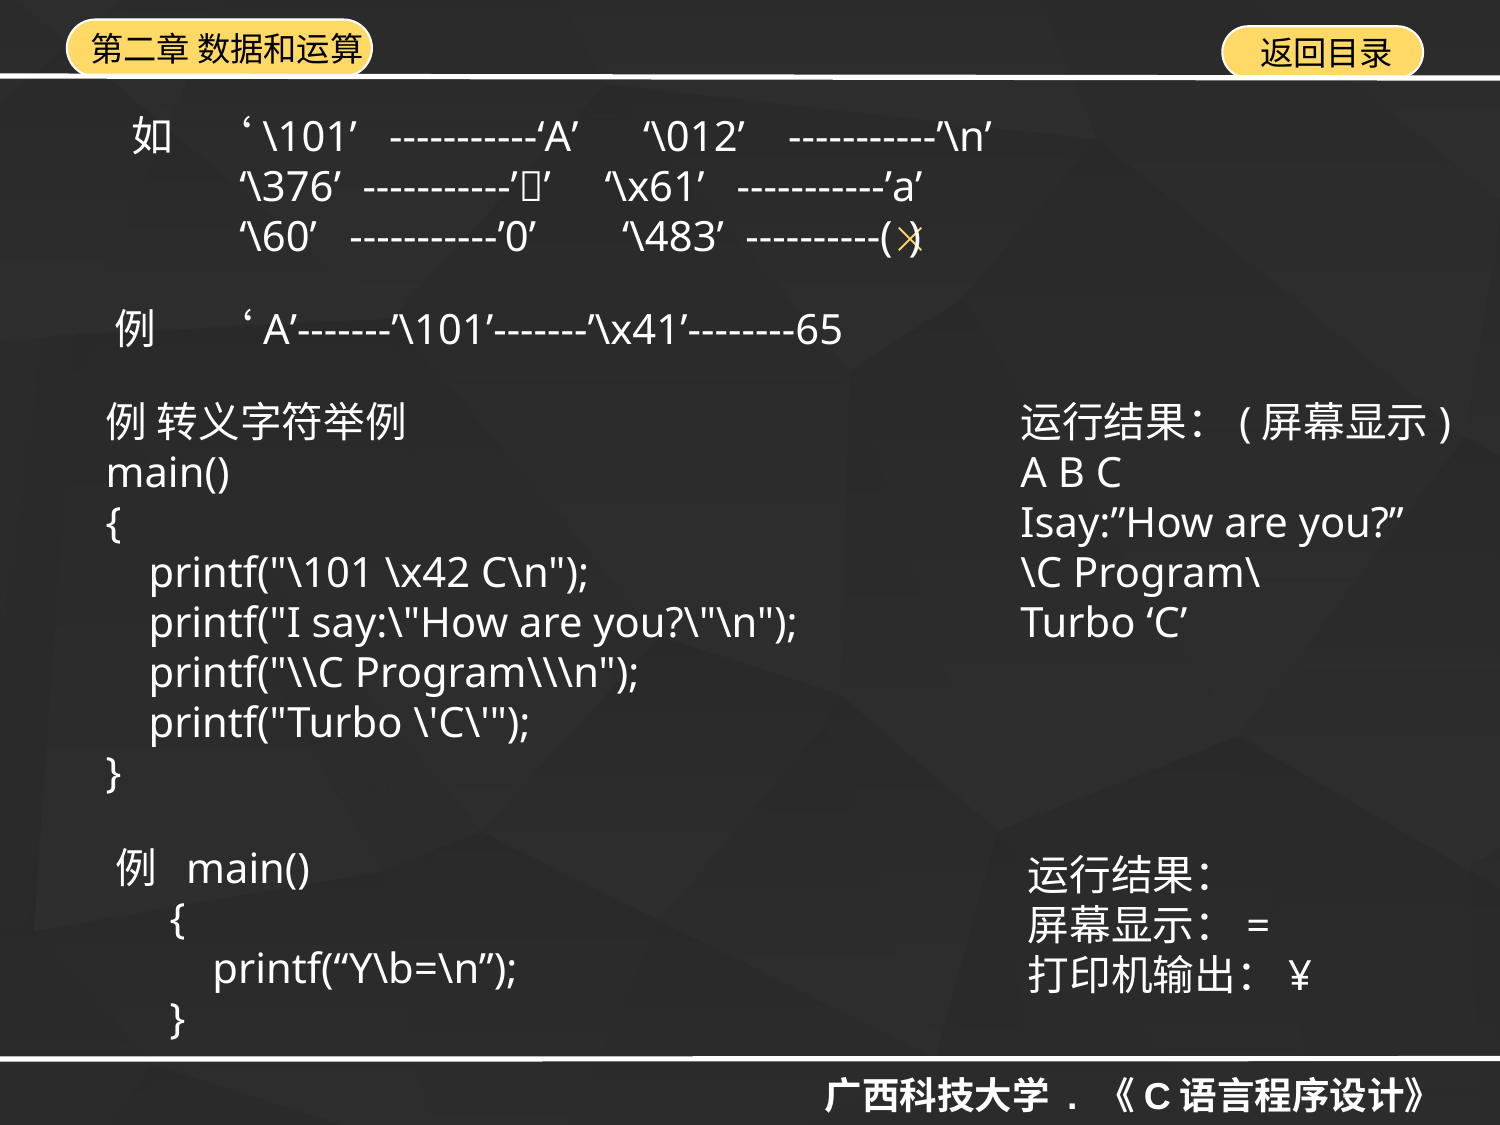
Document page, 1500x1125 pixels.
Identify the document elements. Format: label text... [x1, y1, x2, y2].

text_box 例 转义字符举例 main() { printf("\101 \x42 C\n"); printf("I say:\"How are you?\"\n"); printf("\\C Program\\\n"); printf("Turbo \'C\'"); } [90, 388, 813, 804]
picture [0, 1062, 1500, 1125]
picture [0, 79, 1500, 1056]
text_box 例 ‘A’-------’\101’-------’\x41’--------65 [99, 295, 859, 361]
text_box 例 main() { printf(“Y\b=\n”); } [100, 834, 533, 1050]
text_box 如 ‘\101’ -----------‘A’ ‘\012’ -----------’\n’ ‘\376’ -----------’’ ‘\x61’ -----------’a’ ‘\60’ -----------’0’ ‘\483’ ----------() [117, 101, 1008, 268]
text_box 运行结果：(屏幕显示) A B C Isay:”How are you?” \C Program\ Turbo ‘C’ [1005, 388, 1466, 653]
text_box 运行结果： 屏幕显示：= 打印机输出：¥ [1012, 841, 1327, 1007]
picture [0, 0, 1500, 75]
